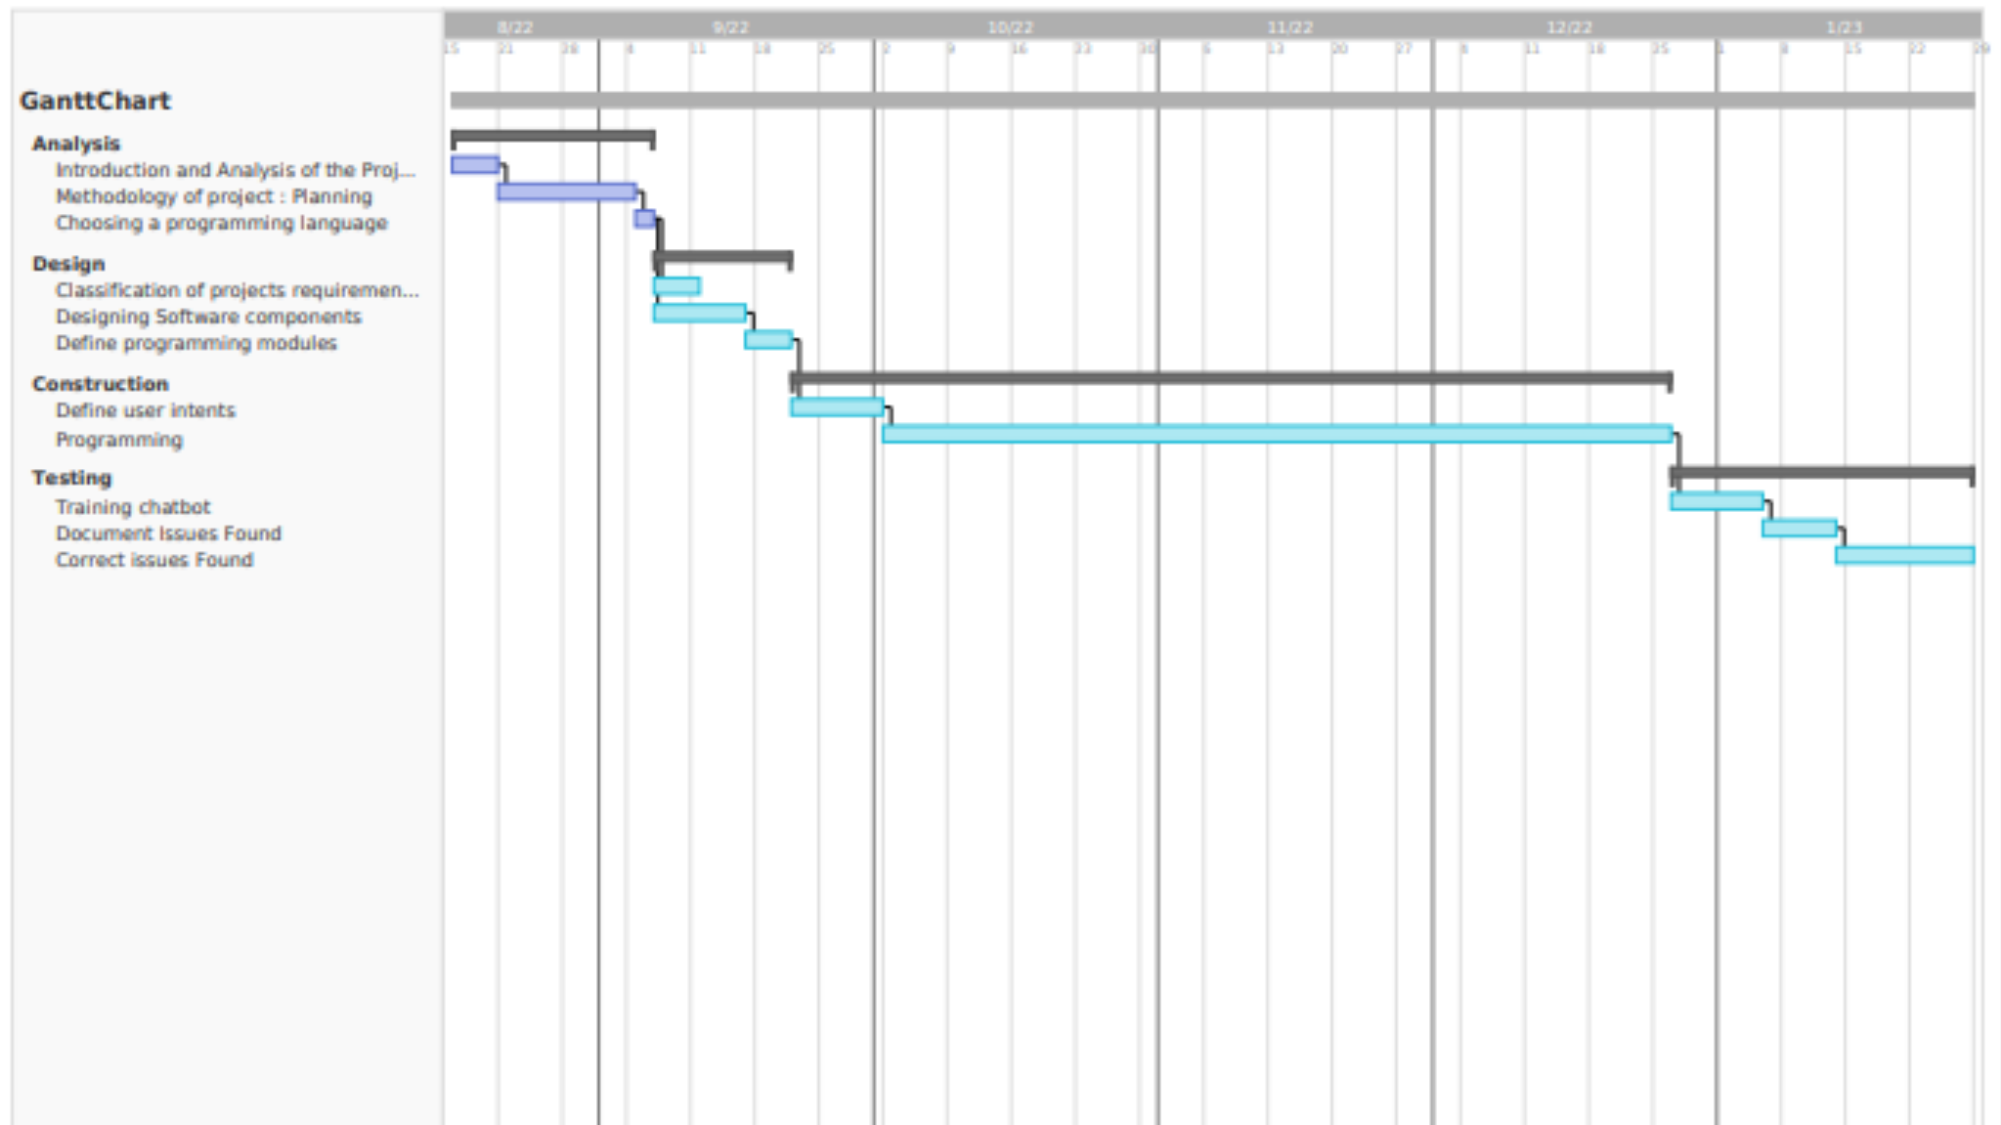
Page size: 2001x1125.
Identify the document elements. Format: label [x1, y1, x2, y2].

list [0, 0, 2000, 1125]
